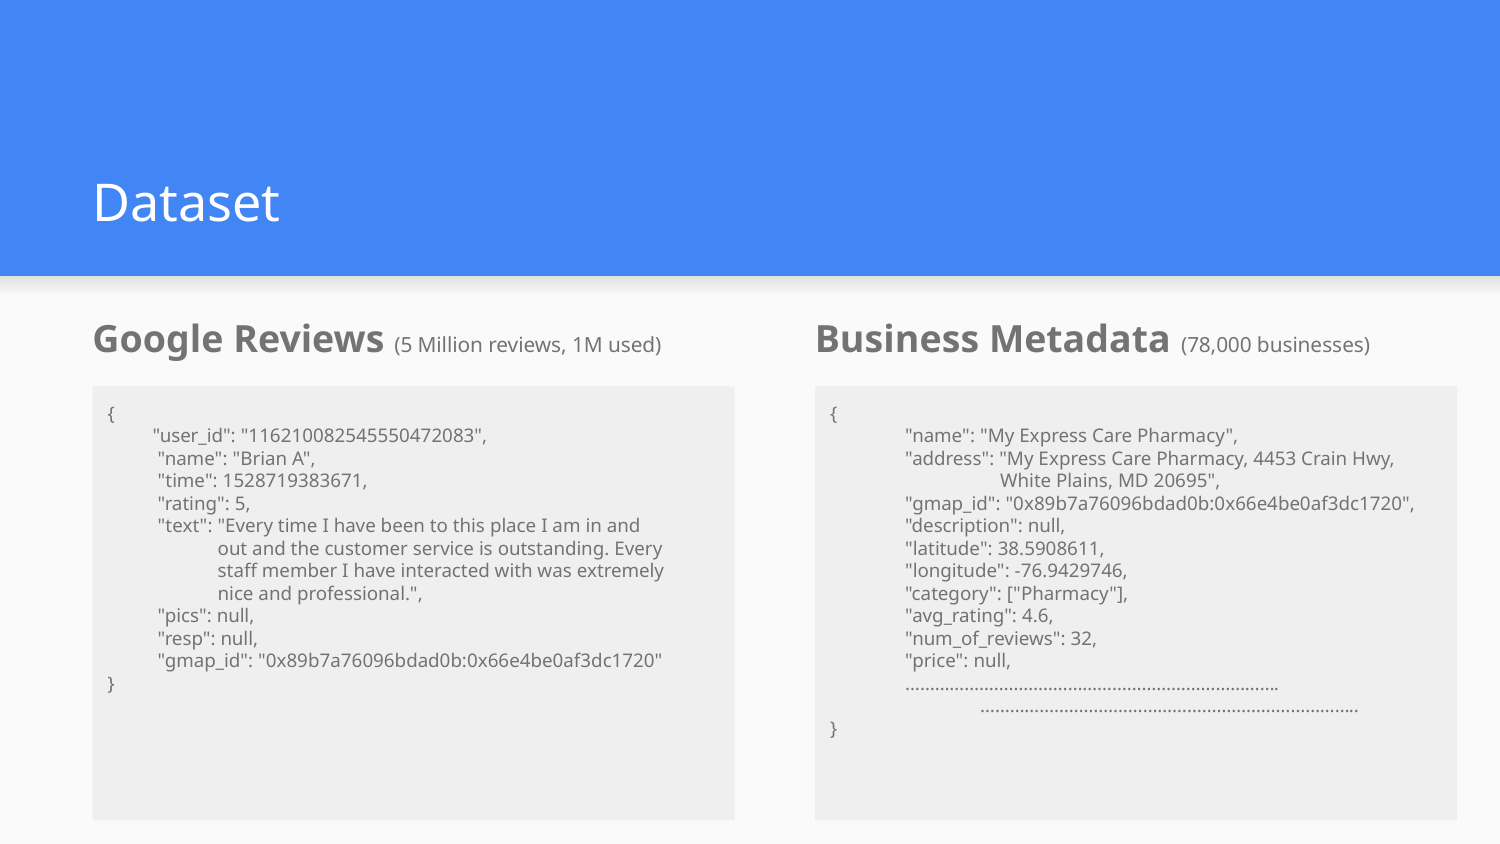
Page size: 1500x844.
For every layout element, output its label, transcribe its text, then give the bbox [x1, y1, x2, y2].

text_box { "name": "My Express Care Pharmacy", "address": "My Express Care Pharmacy, 4453 Crain Hwy, White Plains, MD 20695", "gmap_id": "0x89b7a76096bdad0b:0x66e4be0af3dc1720", "description": null, "latitude": 38.5908611, "longitude": -76.9429746, "category": ["Pharmacy"], "avg_rating": 4.6, "num_of_reviews": 32, "price": null, …………………………………………………………………. ………………………………………………………………….. } [815, 386, 1458, 821]
list Business Metadata (78,000 businesses) [799, 292, 1473, 835]
title Dataset [77, 121, 1427, 248]
text_box { "user_id": "116210082545550472083", "name": "Brian A", "time": 1528719383671, "rating": 5, "text": "Every time I have been to this place I am in and out and the customer service is outstanding. Every staff member I have interacted with was extremely nice and professional.", "pics": null, "resp": null, "gmap_id": "0x89b7a76096bdad0b:0x66e4be0af3dc1720" } [92, 386, 735, 821]
list Google Reviews (5 Million reviews, 1M used) [77, 292, 750, 835]
